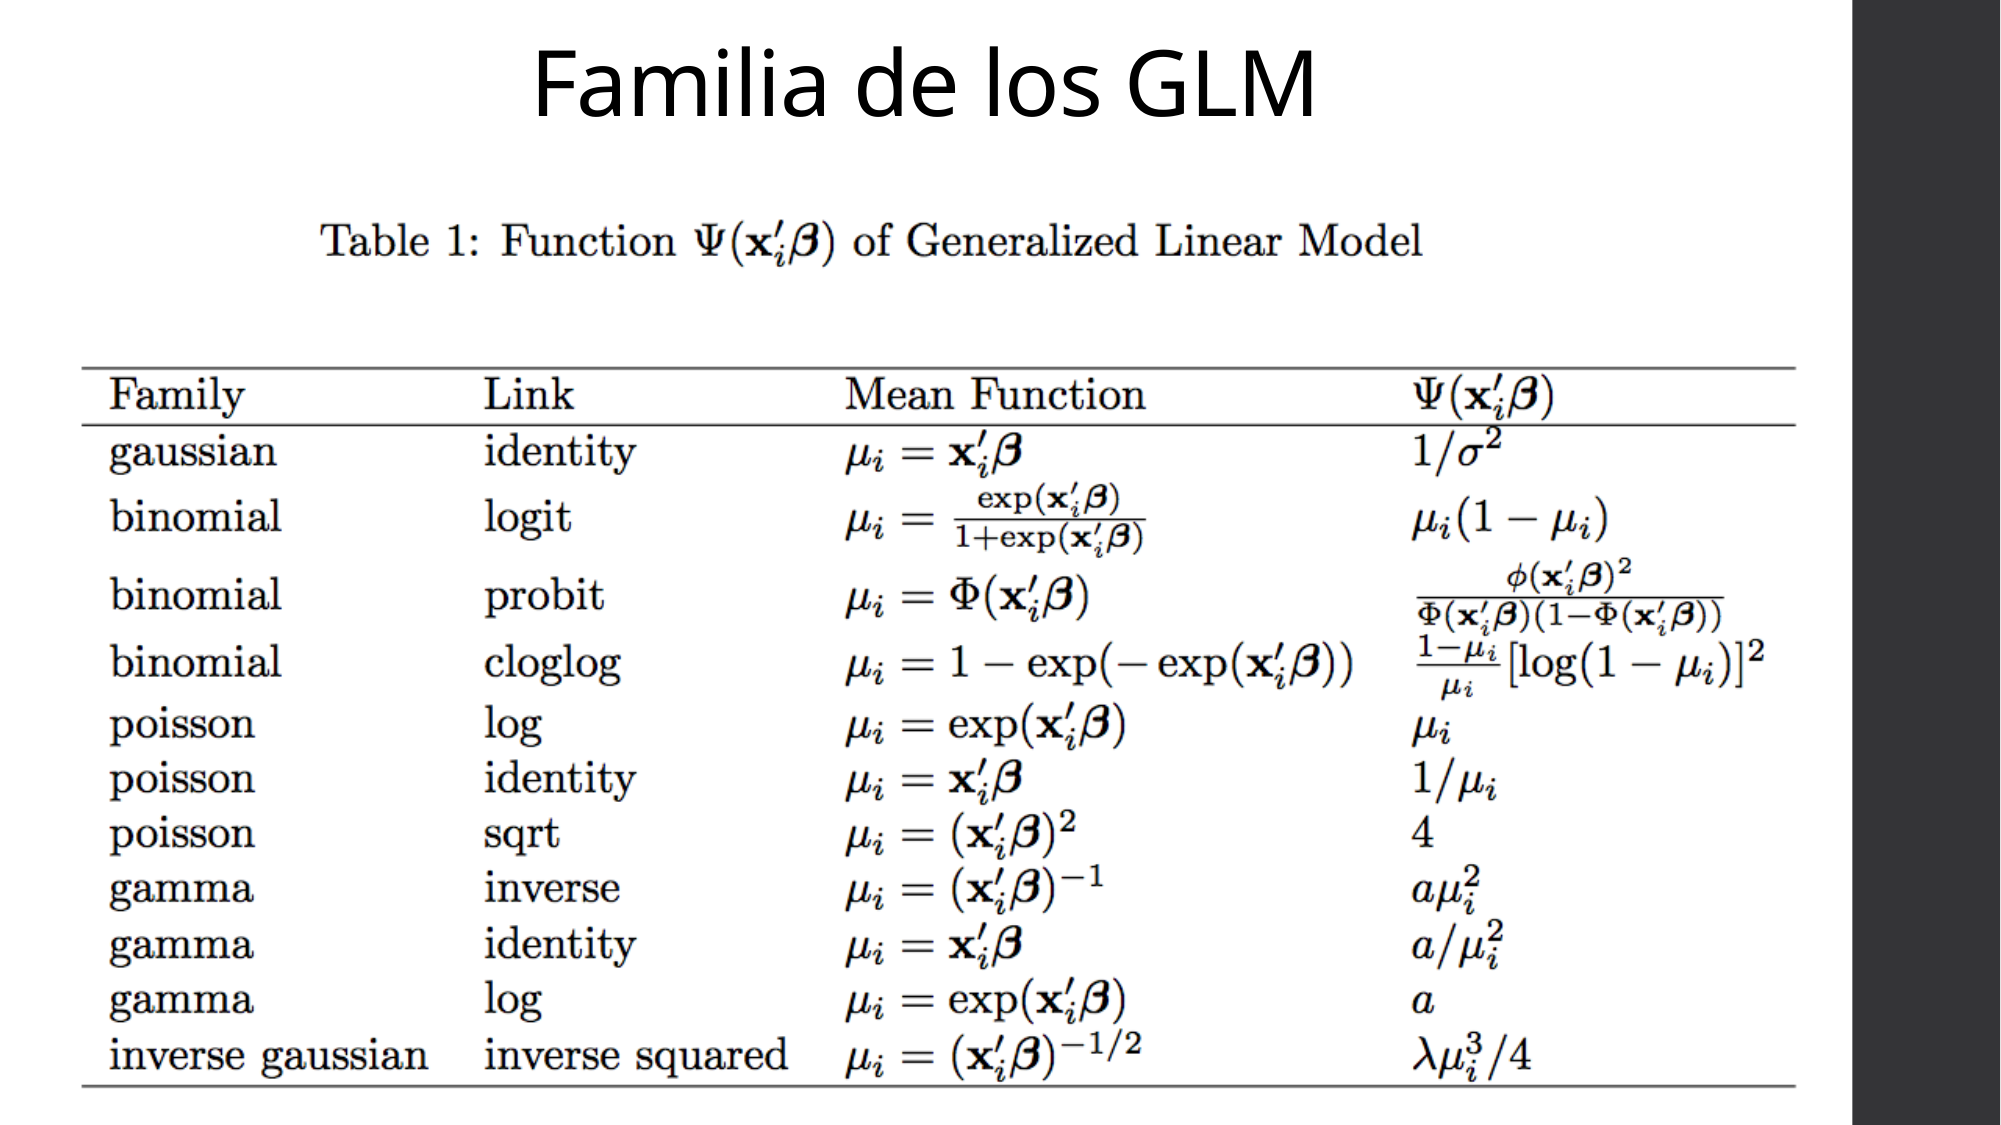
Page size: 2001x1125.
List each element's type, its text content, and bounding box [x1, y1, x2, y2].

title Familia de los GLM [17, 14, 1834, 145]
picture [60, 195, 1821, 1118]
